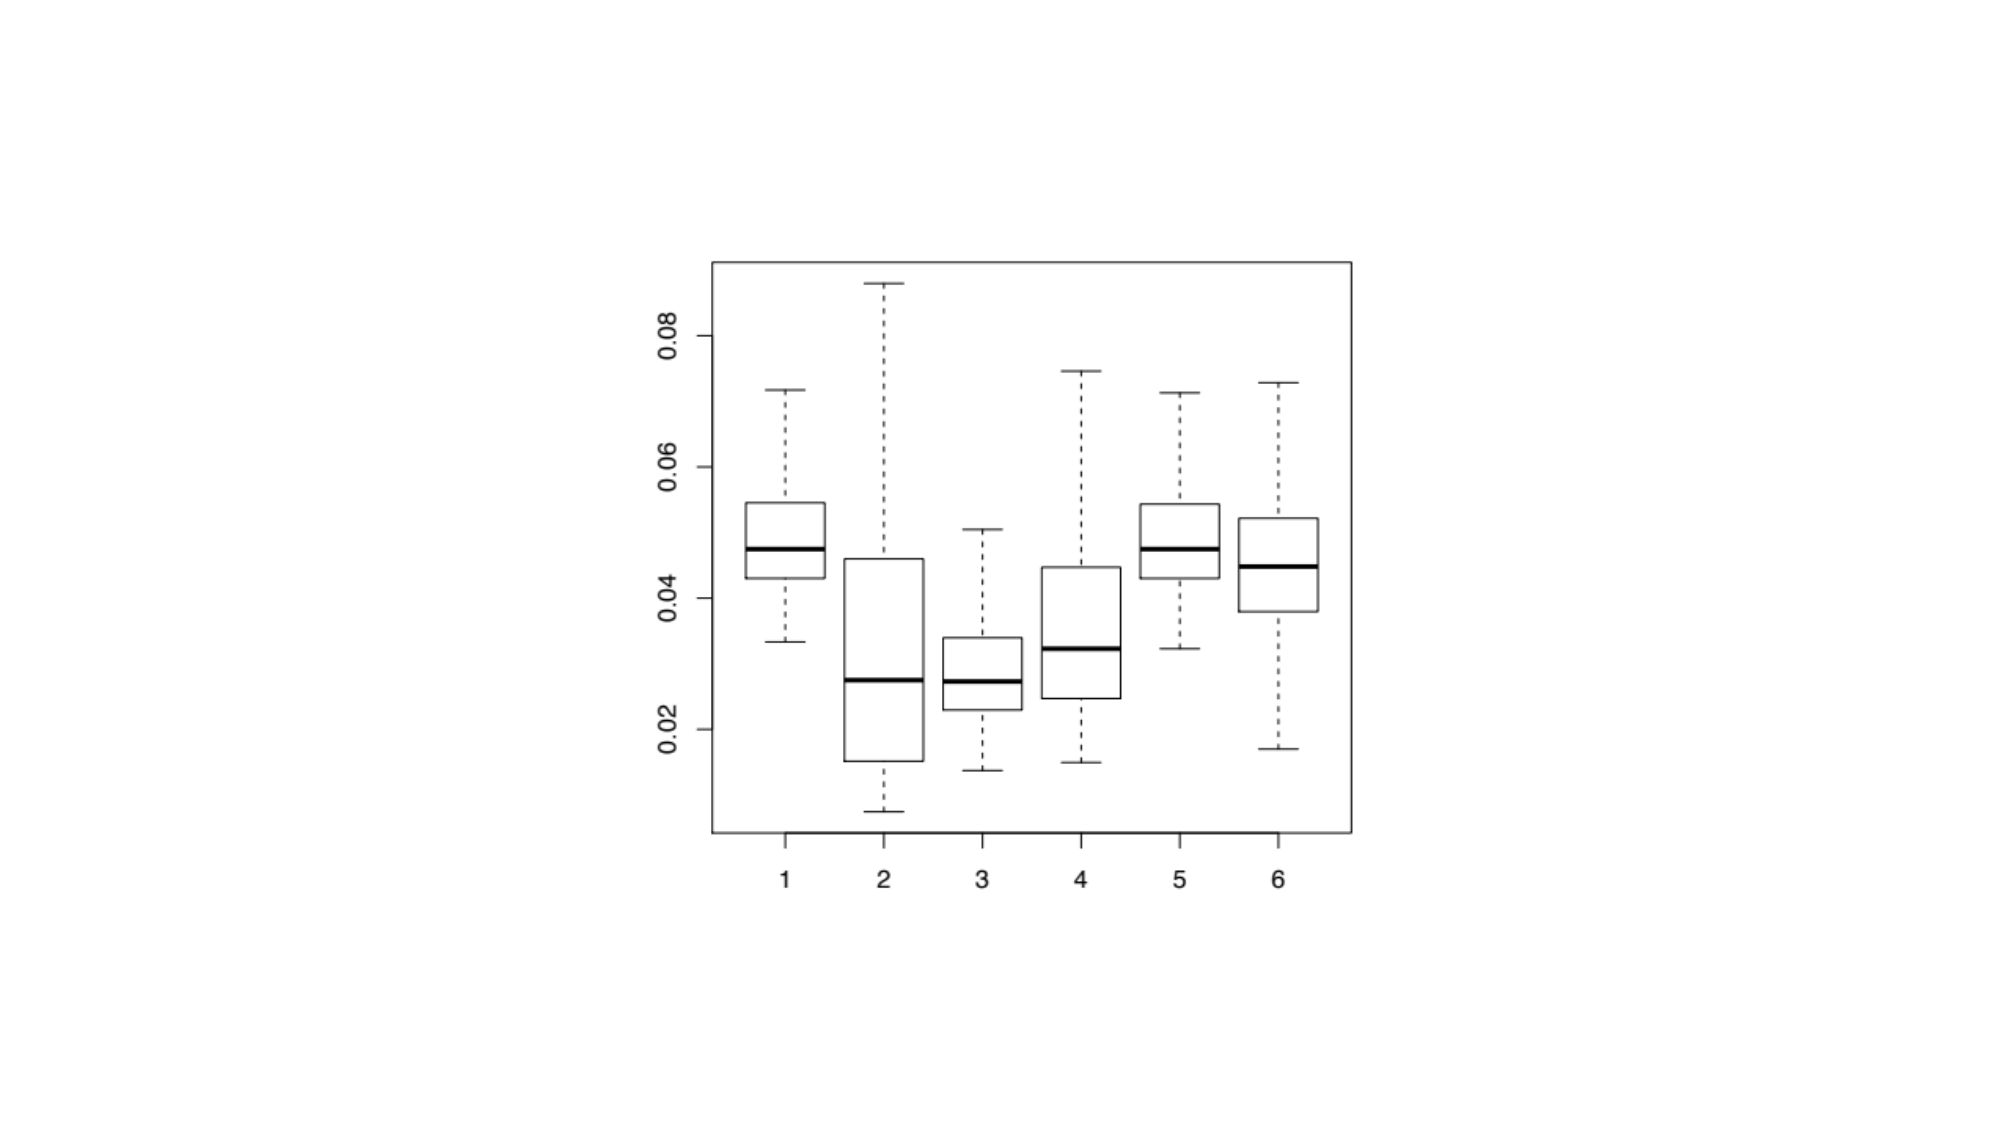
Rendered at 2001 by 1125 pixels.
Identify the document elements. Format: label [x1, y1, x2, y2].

picture [589, 139, 1411, 984]
